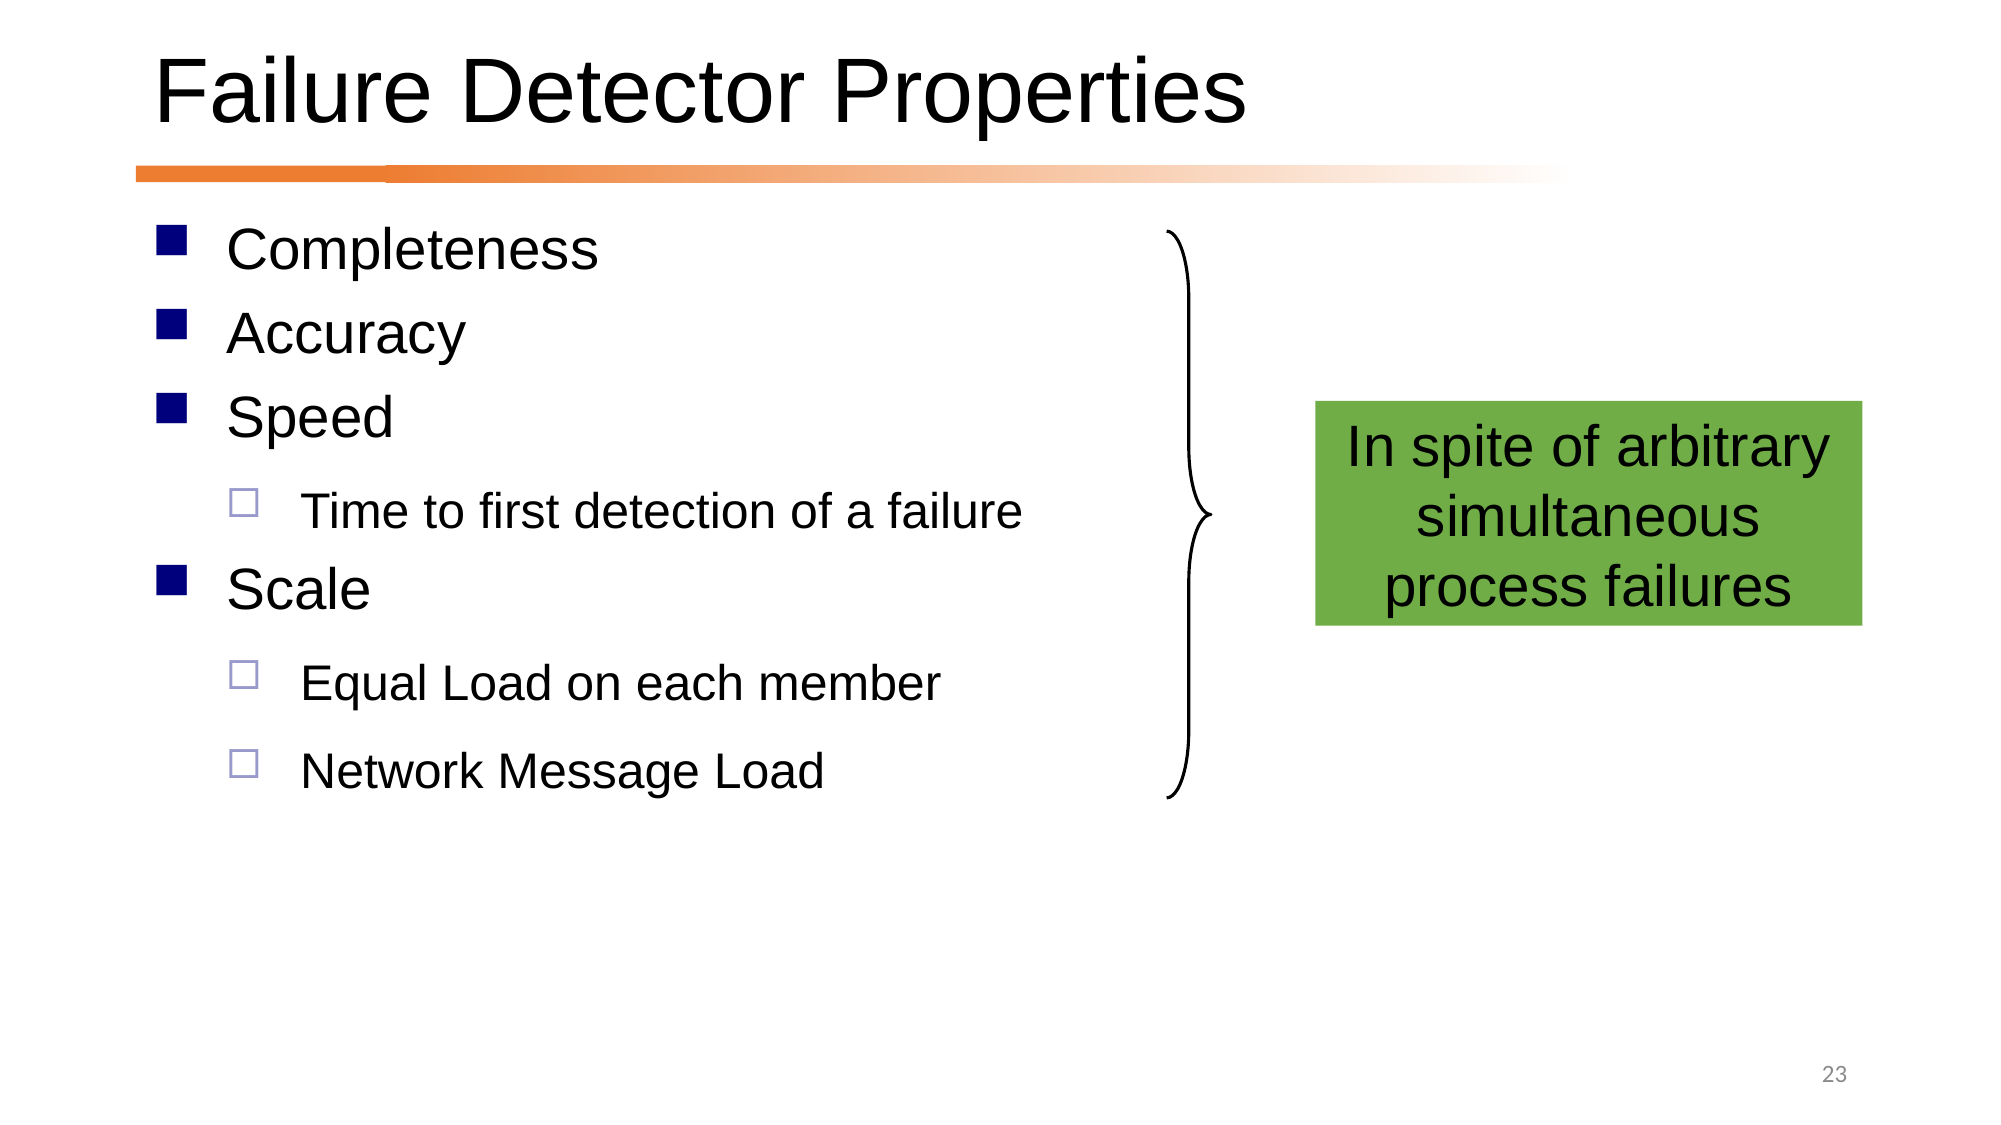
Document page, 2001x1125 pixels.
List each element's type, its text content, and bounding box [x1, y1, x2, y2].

title Failure Detector Properties [138, 25, 1810, 160]
text_box [1166, 231, 1211, 798]
text_box In spite of arbitrary simultaneous process failures [1315, 400, 1863, 626]
list Completeness Accuracy Speed Time to first detection of a failure Scale Equal Load on each member Network Message Load [137, 211, 1863, 1018]
slide_number 23 [1412, 1042, 1863, 1103]
